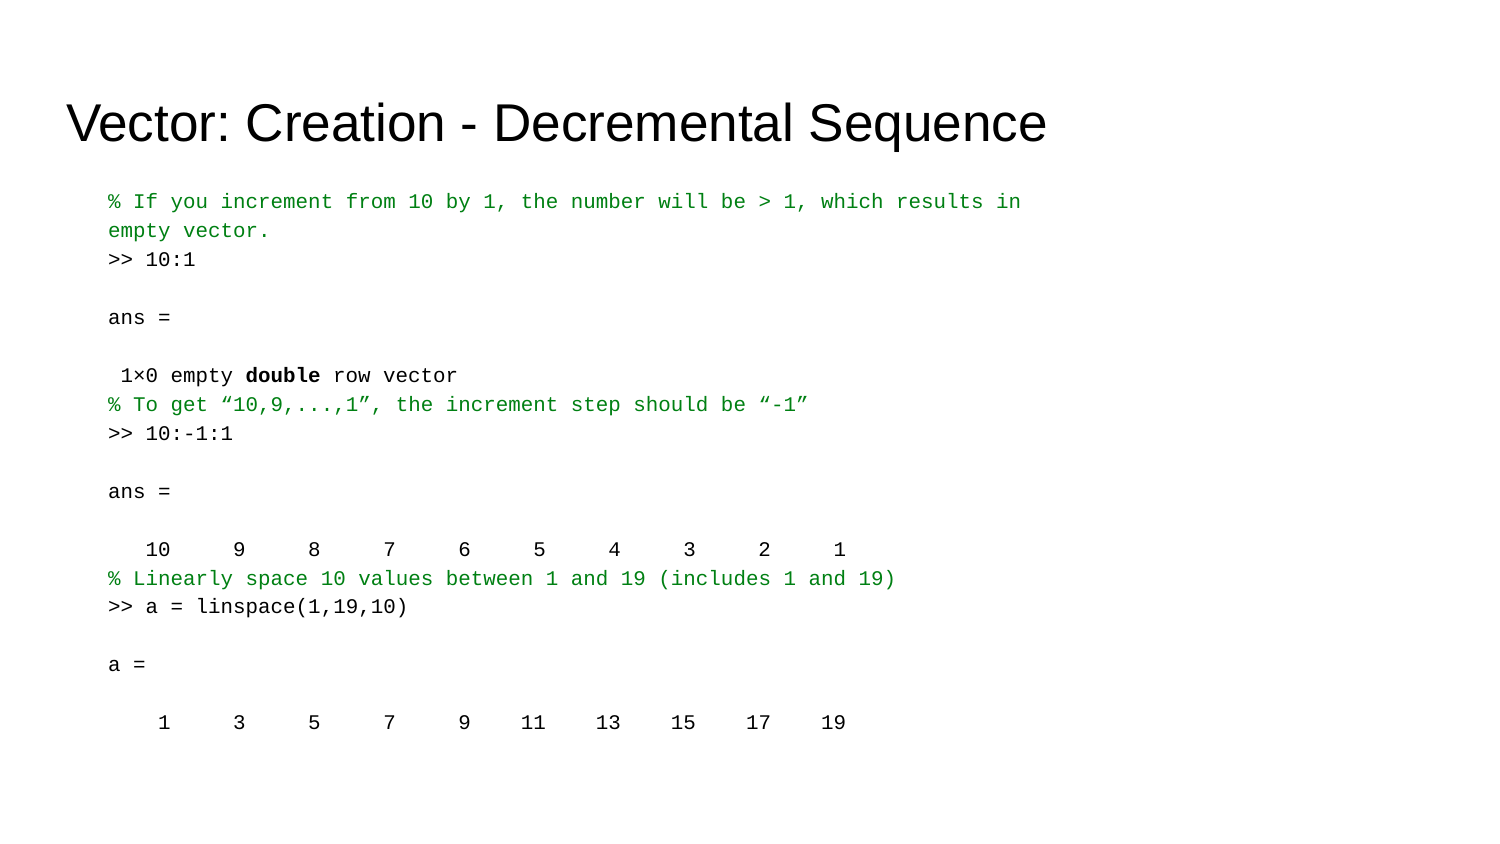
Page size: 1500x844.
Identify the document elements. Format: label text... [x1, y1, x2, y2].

title Vector: Creation - Decremental Sequence [51, 72, 1449, 167]
list % If you increment from 10 by 1, the number will be > 1, which results in empty vector. >> 10:1 ans = 1×0 empty double row vector % To get “10,9,...,1”, the increment step should be “-1” >> 10:-1:1 ans = 10 9 8 7 6 5 4 3 2 1 % Linearly space 10 values between 1 and 19 (includes 1 and 19) >> a = linspace(1,19,10) a = 1 3 5 7 9 11 13 15 17 19 [45, 168, 1157, 798]
